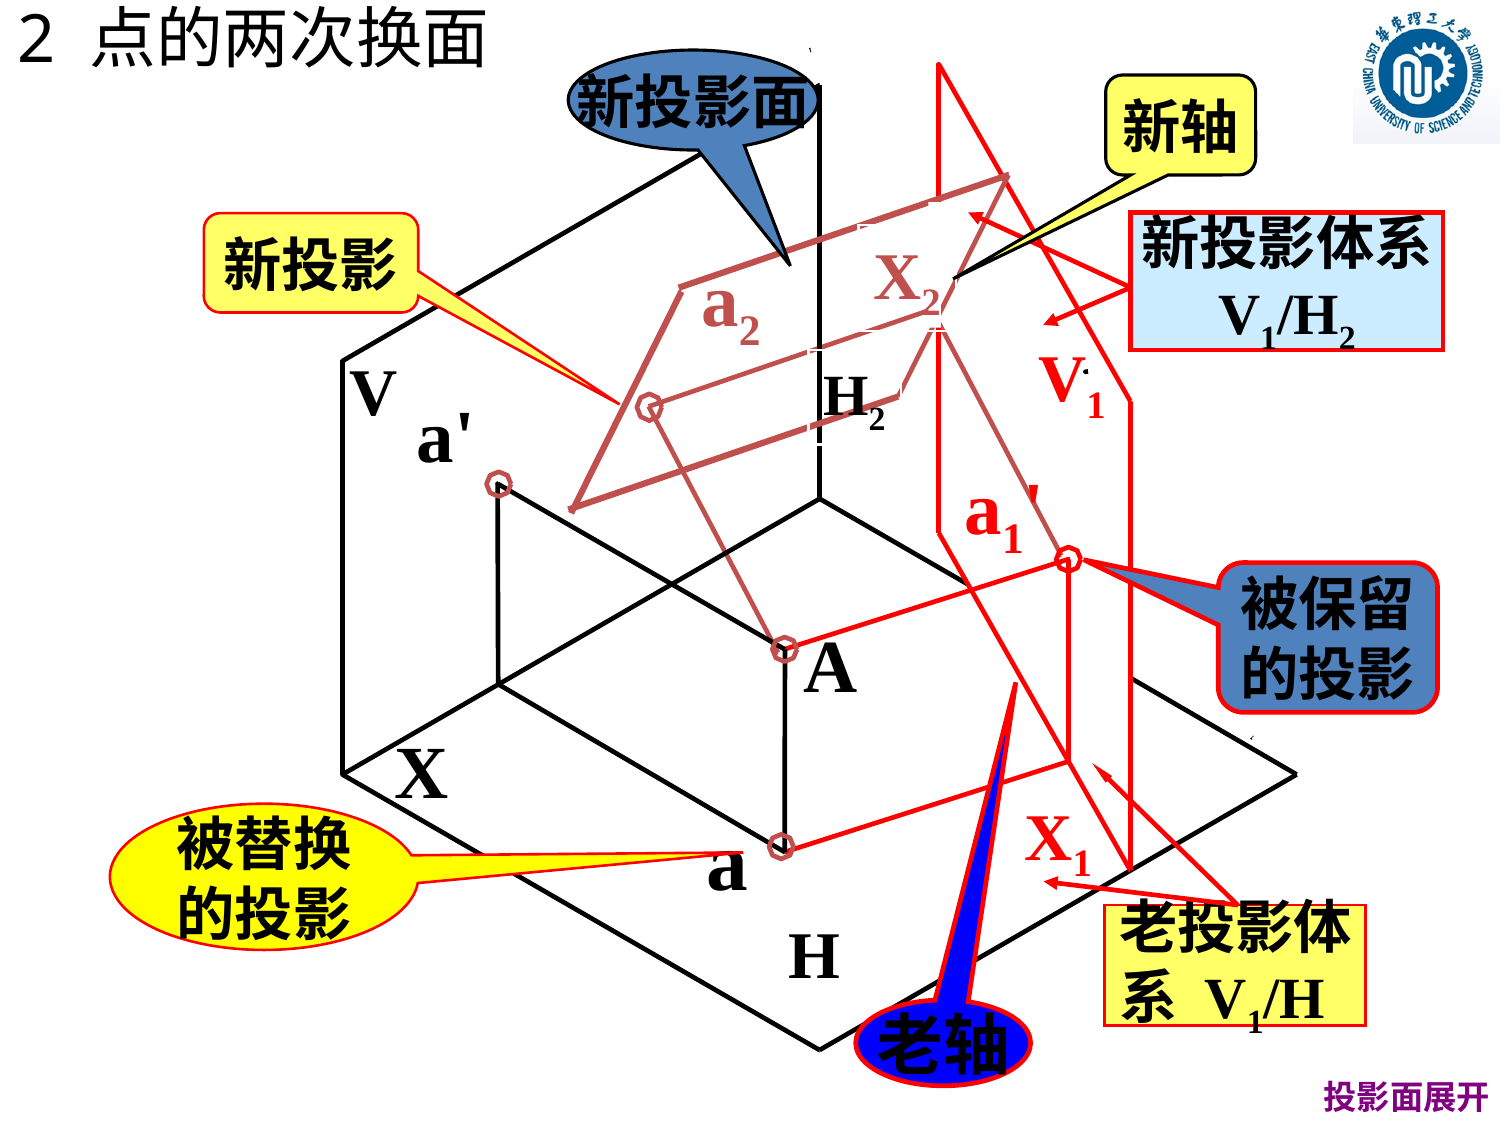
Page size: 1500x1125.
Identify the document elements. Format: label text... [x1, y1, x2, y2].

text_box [567, 49, 904, 438]
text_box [1043, 762, 1366, 1026]
text_box 投影面展开 [1308, 1069, 1500, 1124]
picture [1353, 0, 1500, 144]
text_box 被保留 的投影 [1301, 562, 1438, 713]
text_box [967, 212, 1444, 351]
text_box 新投影 [203, 213, 328, 313]
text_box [334, 49, 1297, 1051]
text_box 2 点的两次换面 [2, 0, 505, 84]
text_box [855, 74, 1256, 323]
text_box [567, 331, 1009, 514]
text_box 被替换 的投影 [109, 803, 328, 950]
text_box 老轴 [862, 1059, 1025, 1086]
